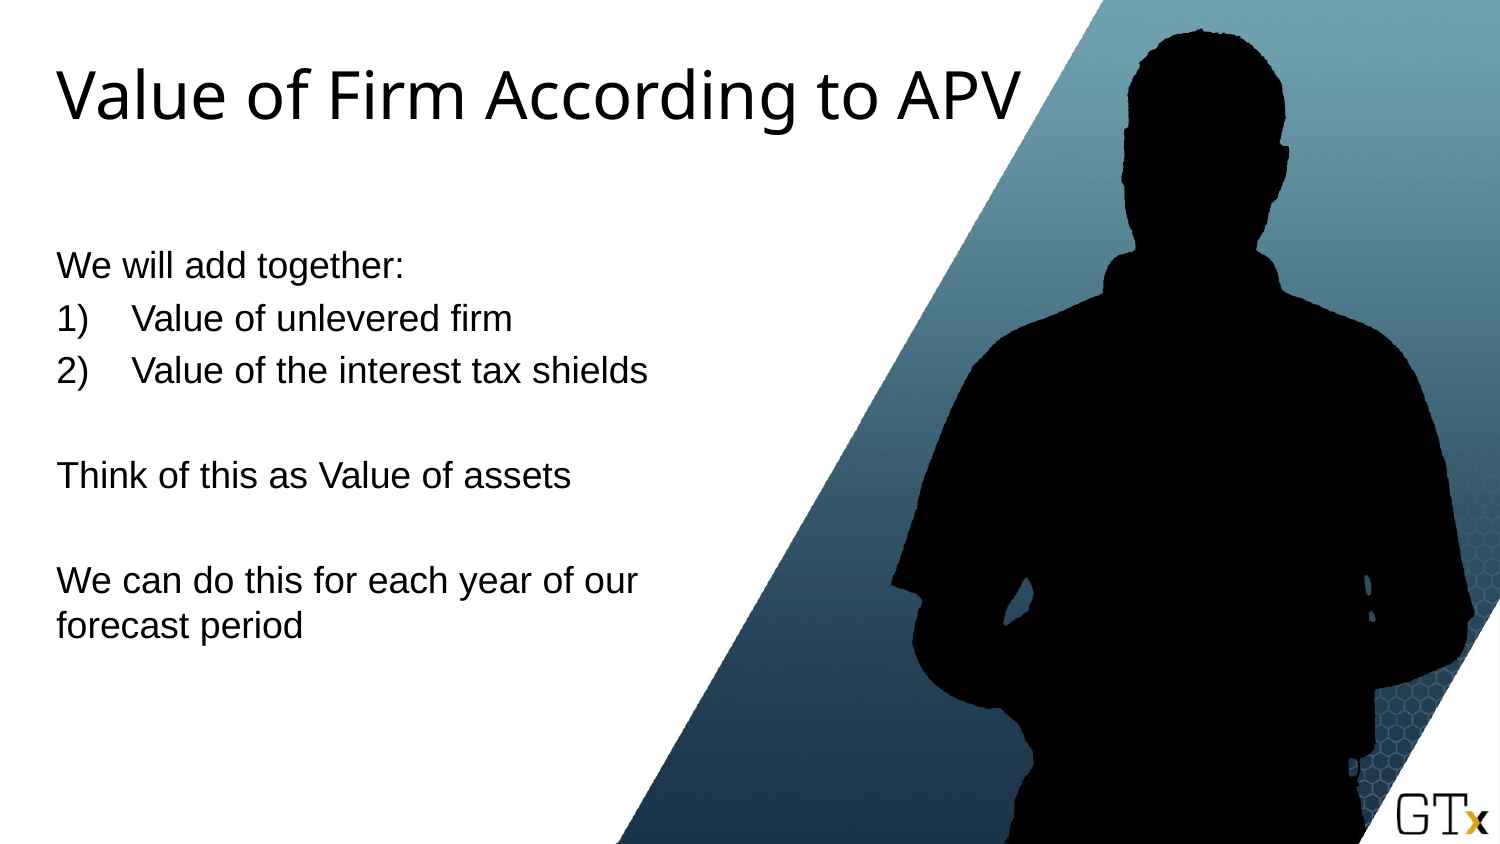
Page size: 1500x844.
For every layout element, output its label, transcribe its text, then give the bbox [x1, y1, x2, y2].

list We will add together: Value of unlevered firm Value of the interest tax shields Think of this as Value of assets We can do this for each year of our forecast period [41, 234, 750, 733]
title Value of Firm According to APV [41, 45, 1056, 234]
picture [0, 0, 1500, 844]
